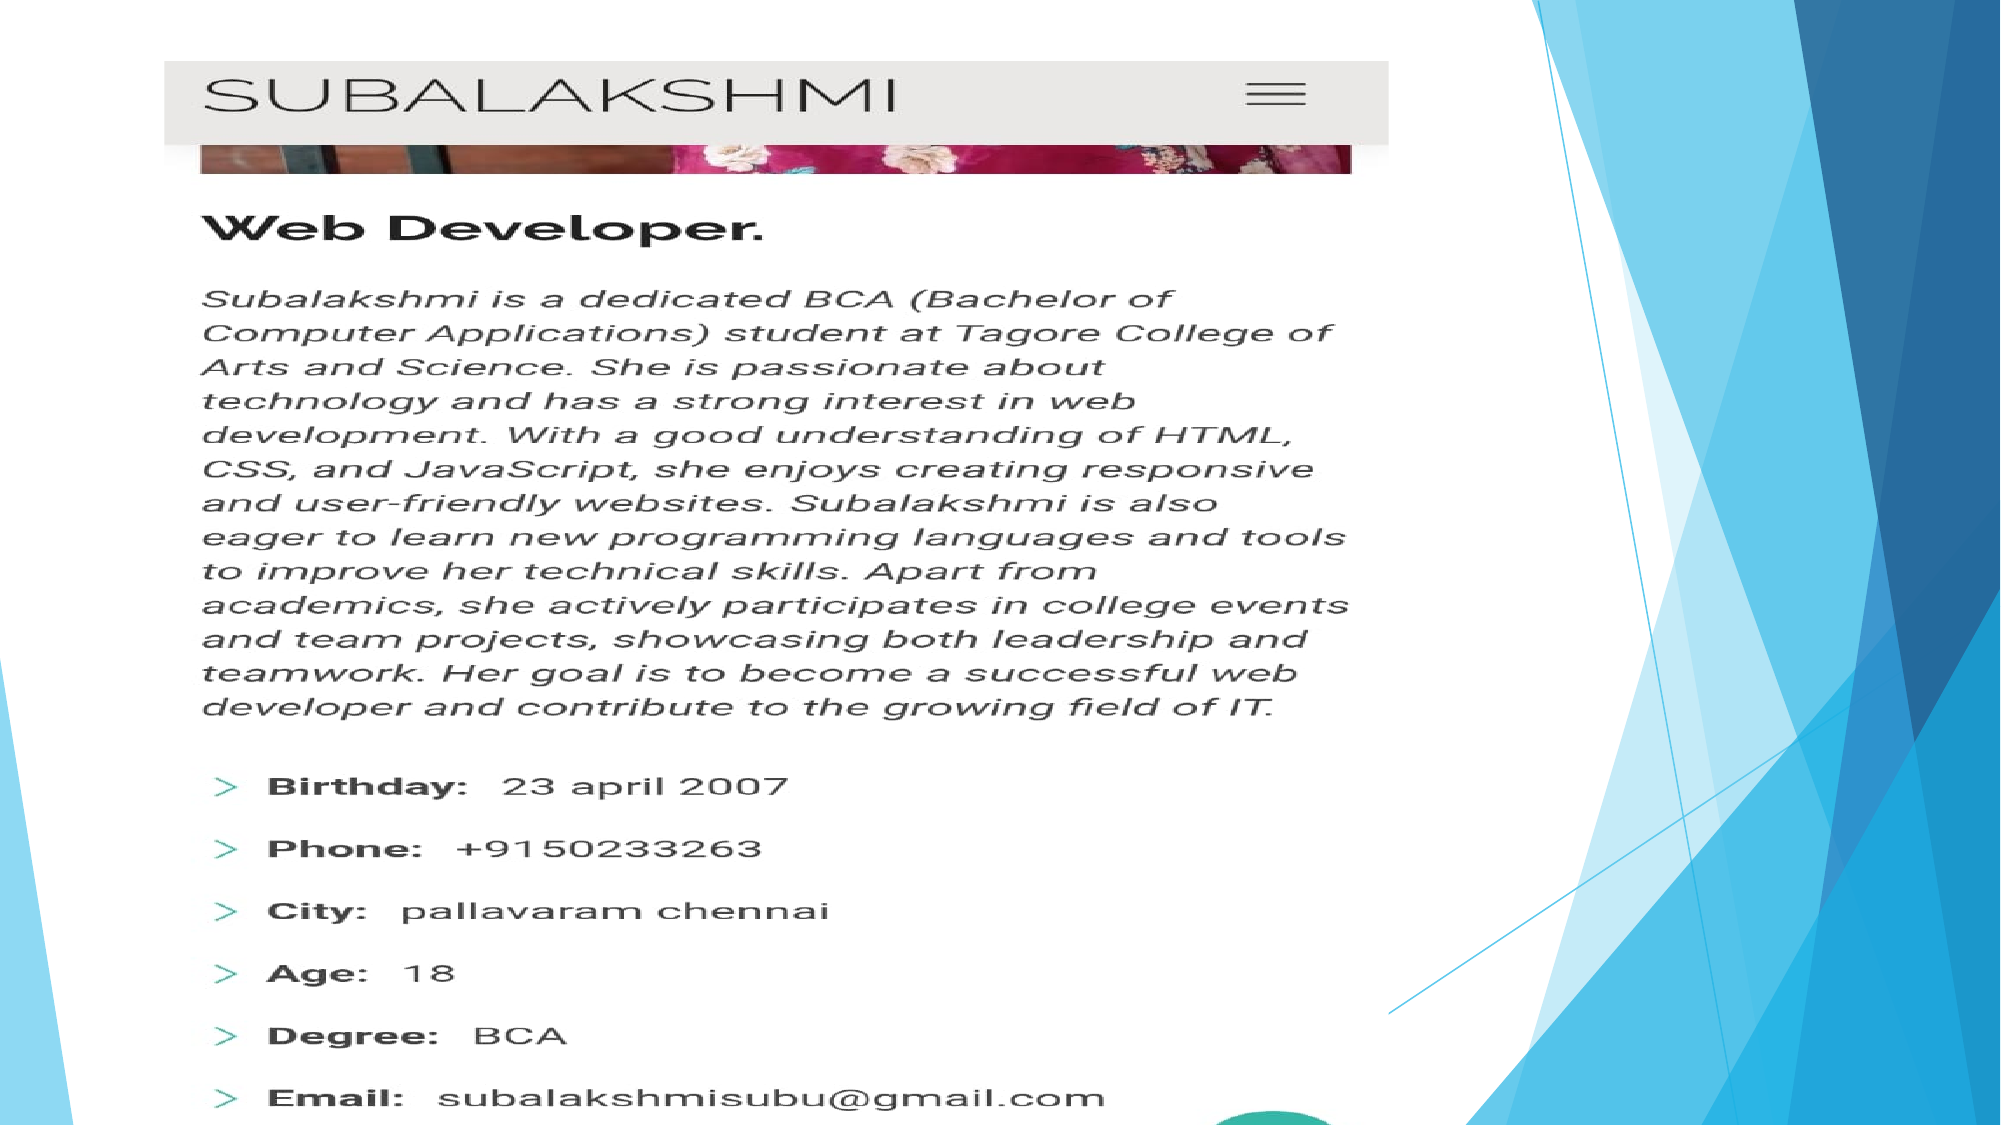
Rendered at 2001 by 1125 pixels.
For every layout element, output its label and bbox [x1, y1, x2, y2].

picture [164, 60, 1389, 1125]
